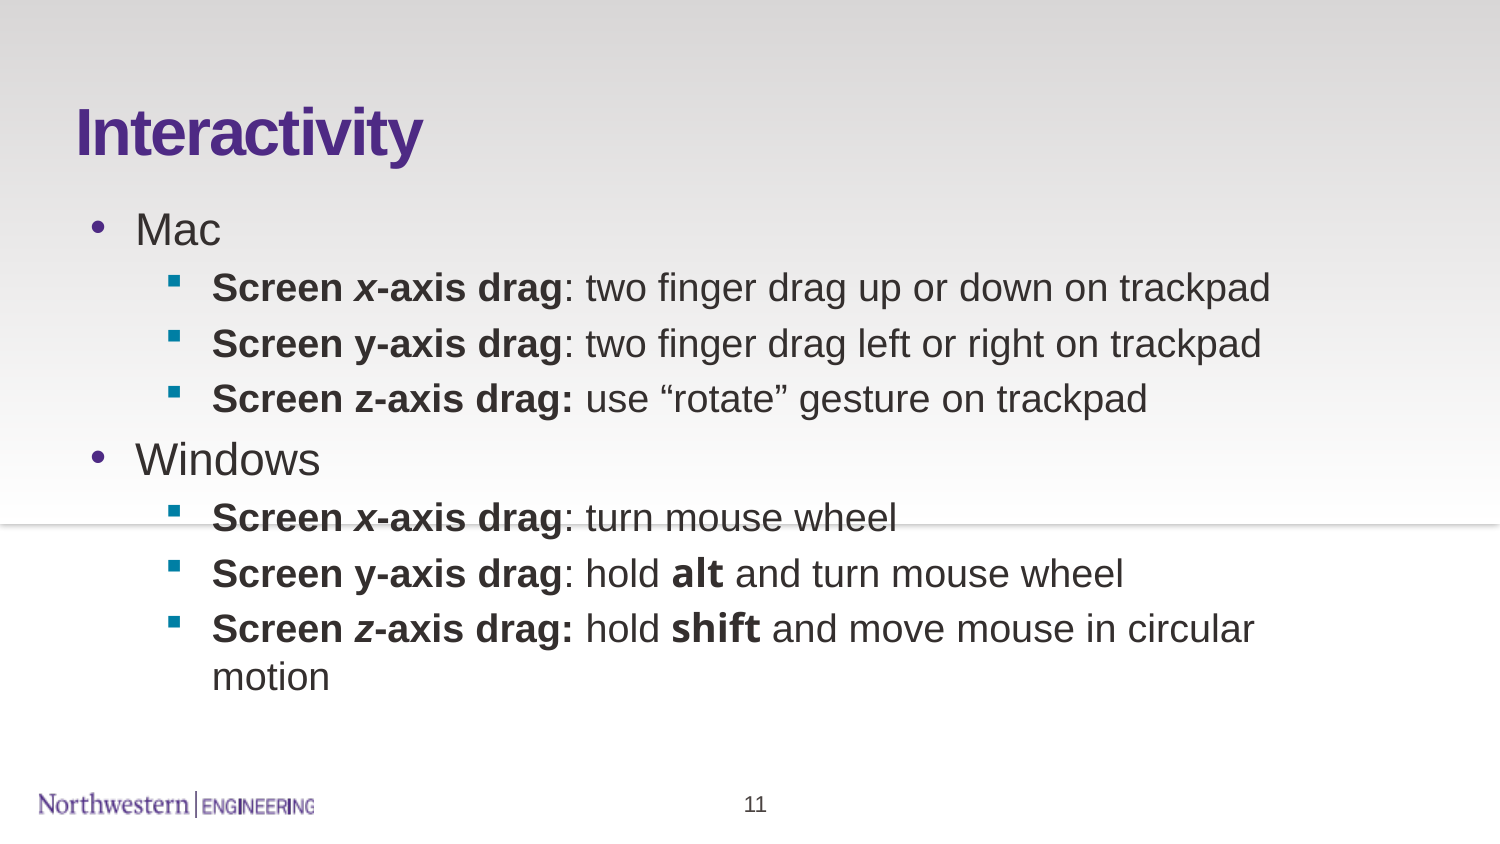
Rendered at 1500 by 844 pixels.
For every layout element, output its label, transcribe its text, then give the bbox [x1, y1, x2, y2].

list Mac Screen x-axis drag: two finger drag up or down on trackpad Screen y-axis drag: two finger drag left or right on trackpad Screen z-axis drag: use “rotate” gesture on trackpad Windows Screen x-axis drag: turn mouse wheel Screen y-axis drag: hold alt and turn mouse wheel Screen z-axis drag: hold shift and move mouse in circular motion [75, 191, 1389, 741]
text_box [102, 616, 757, 844]
title Interactivity [75, 34, 1453, 170]
slide_number 11 [757, 780, 785, 826]
